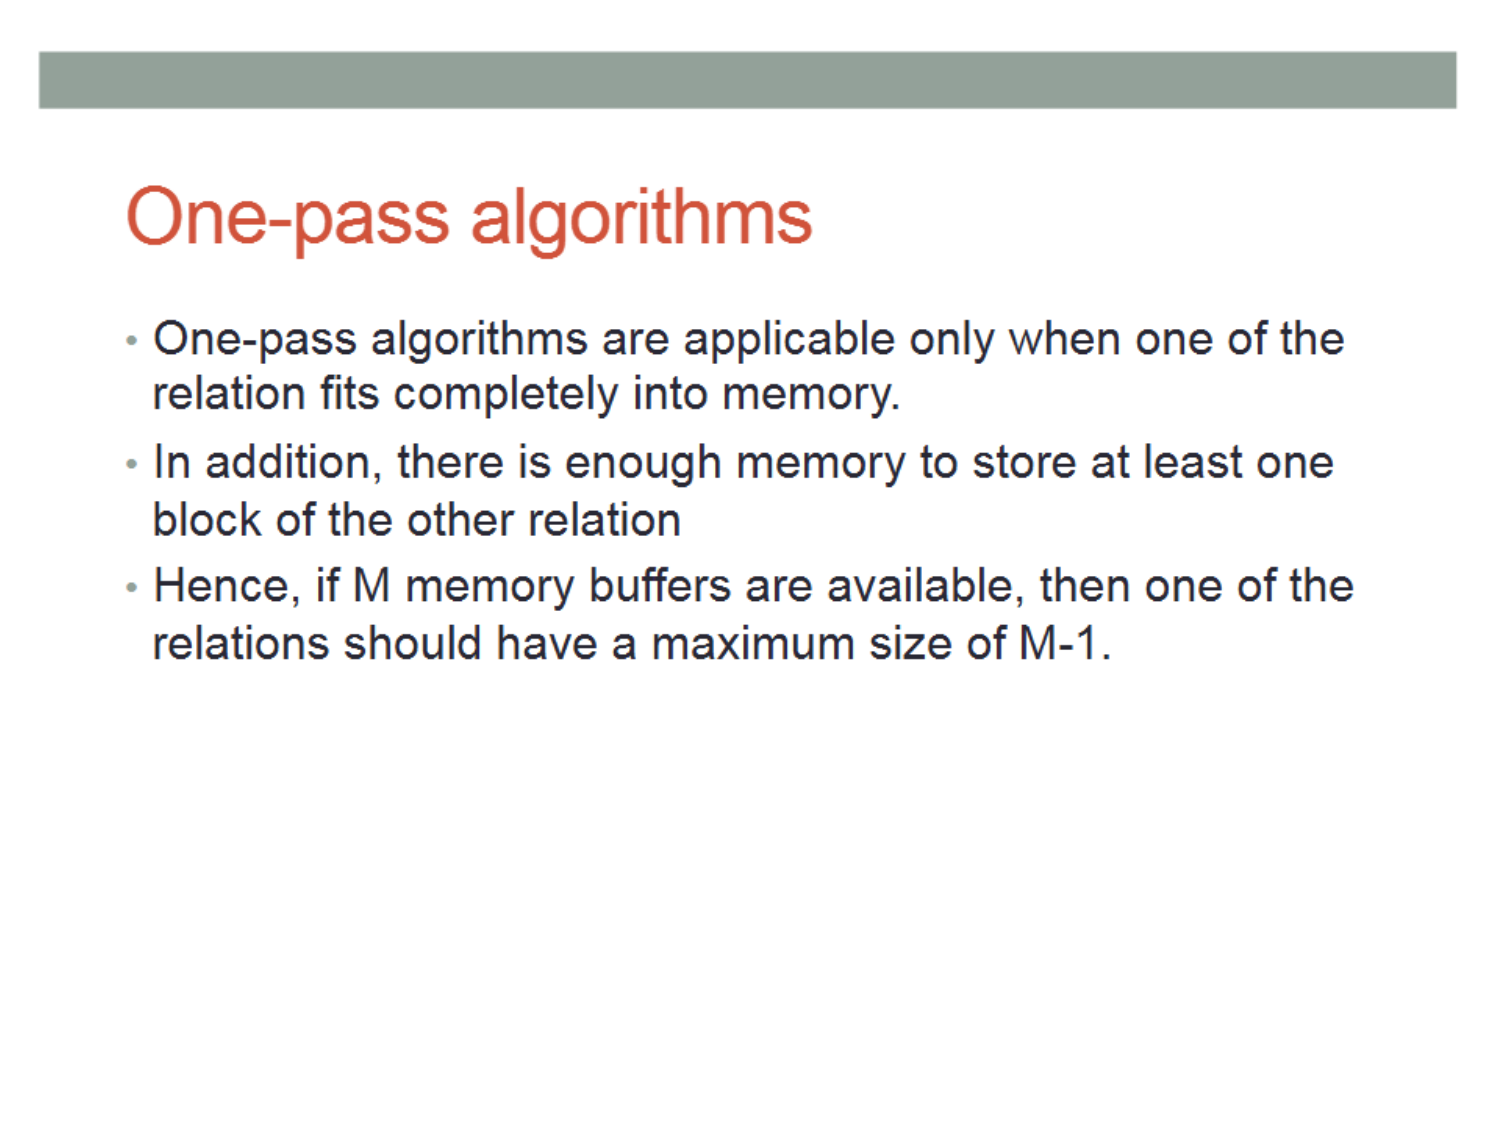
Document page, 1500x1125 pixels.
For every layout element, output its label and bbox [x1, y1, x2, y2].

picture [30, 41, 1470, 1084]
